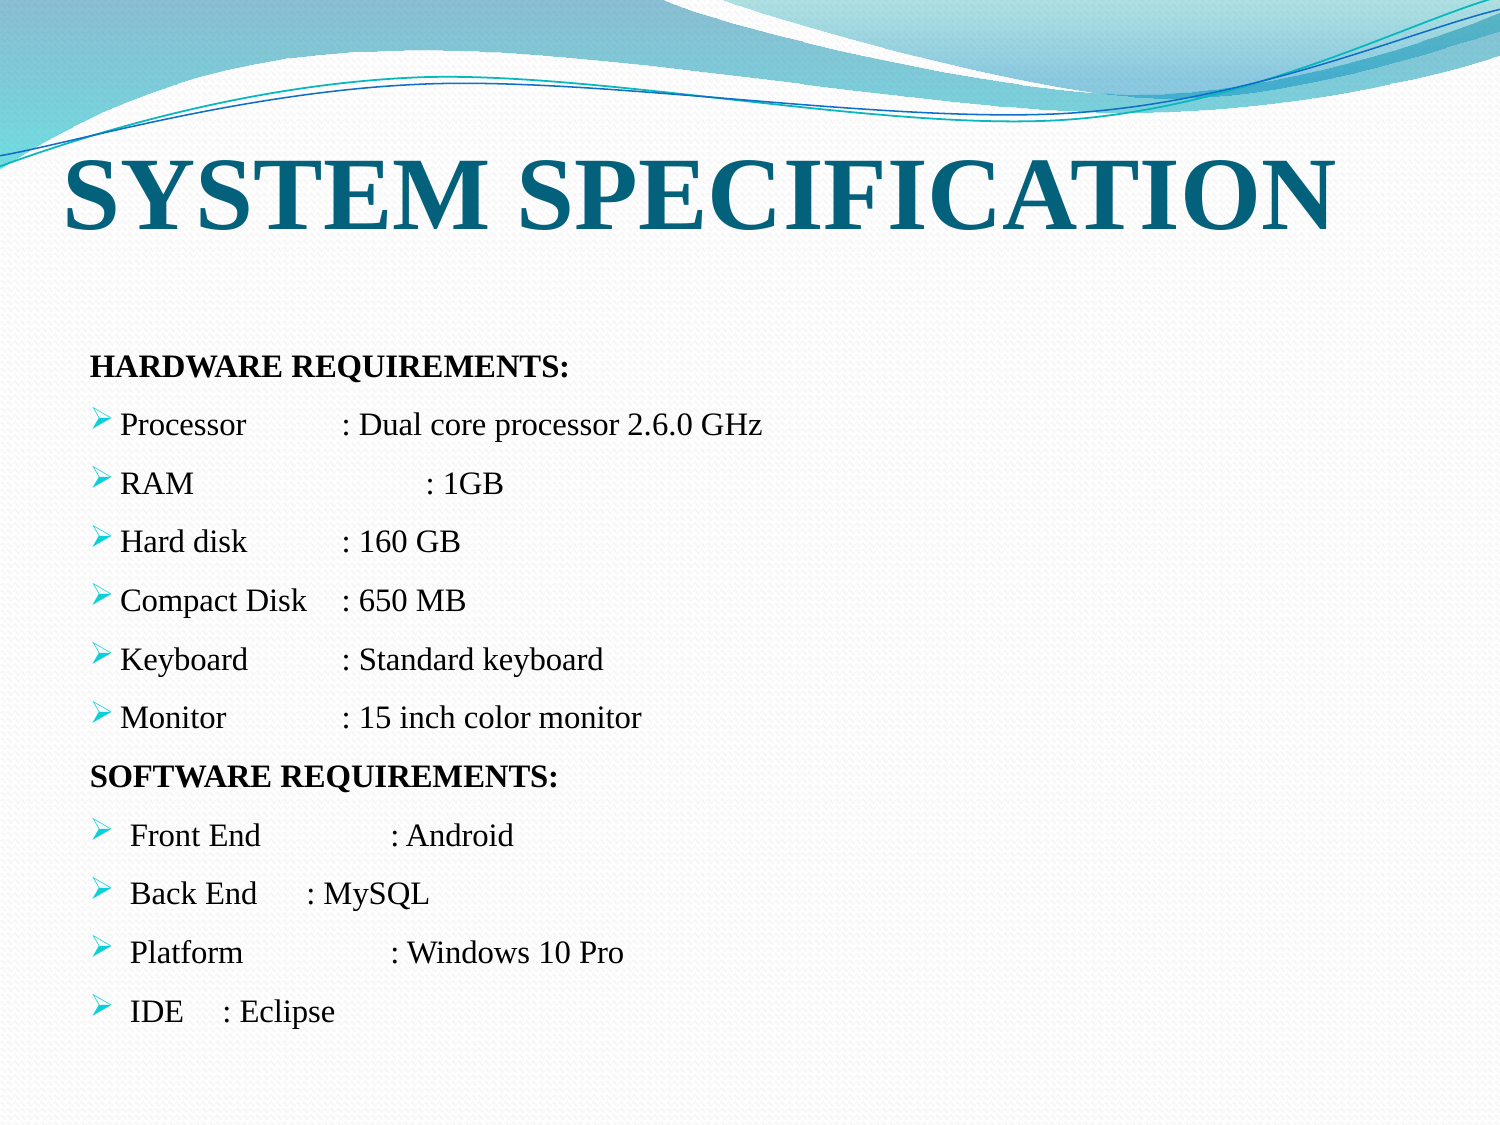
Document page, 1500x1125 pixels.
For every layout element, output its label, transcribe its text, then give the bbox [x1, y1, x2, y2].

title SYSTEM SPECIFICATION [62, 62, 1413, 250]
list HARDWARE REQUIREMENTS: Processor : Dual core processor 2.6.0 GHz RAM : 1GB Hard disk : 160 GB Compact Disk : 650 MB Keyboard : Standard keyboard Monitor : 15 inch color monitor SOFTWARE REQUIREMENTS: Front End : Android Back End : MySQL Platform : Windows 10 Pro IDE : Eclipse [75, 317, 1425, 1038]
